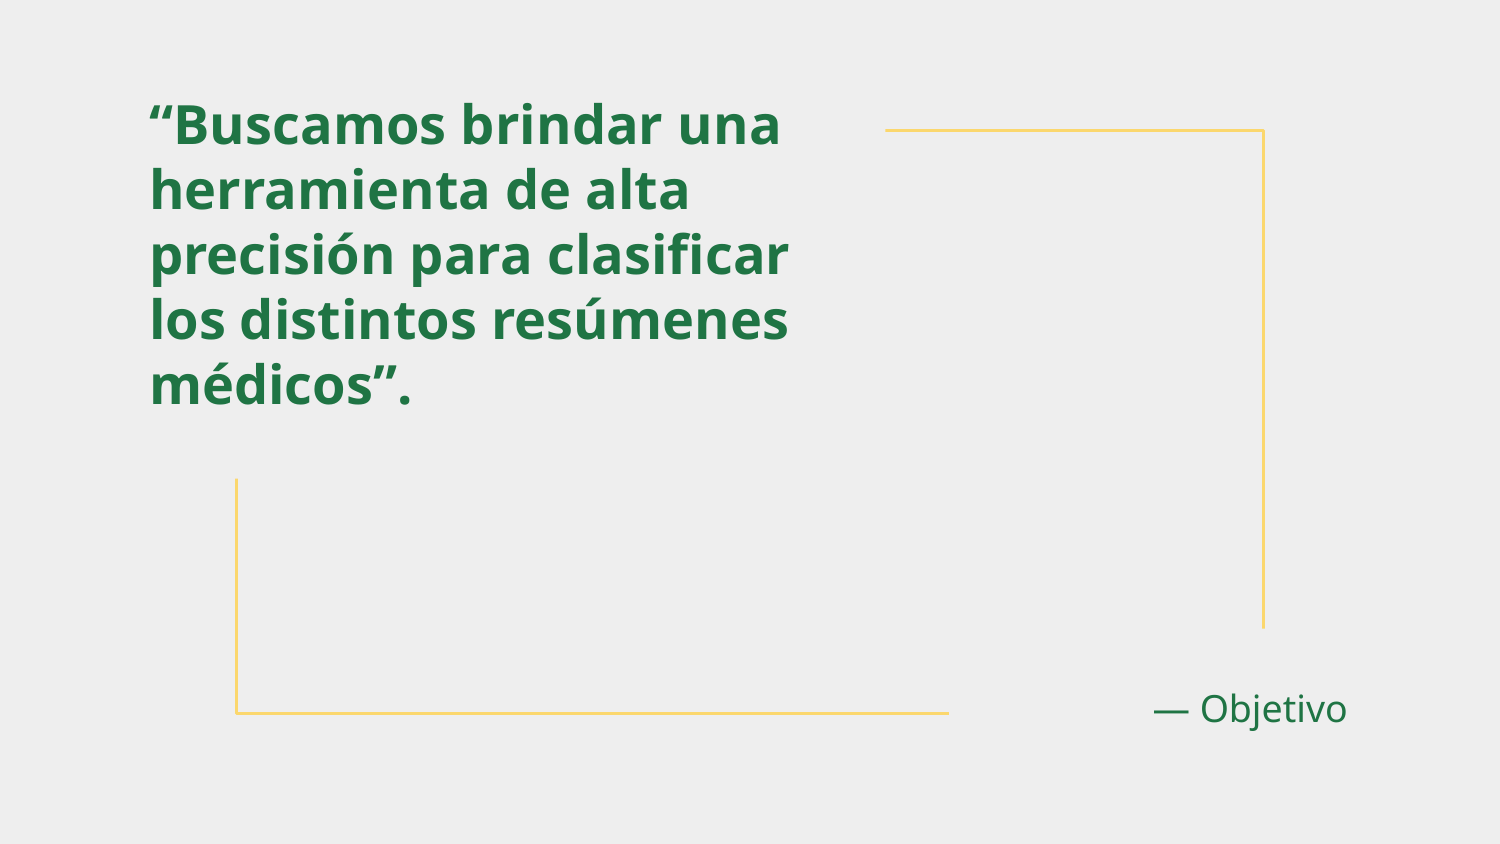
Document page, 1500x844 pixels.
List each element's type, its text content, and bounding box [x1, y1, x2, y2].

title “Buscamos brindar una herramienta de alta precisión para clasificar los distintos resúmenes médicos”. [134, 75, 886, 479]
title — Objetivo [949, 628, 1363, 746]
text_box [236, 130, 1264, 714]
